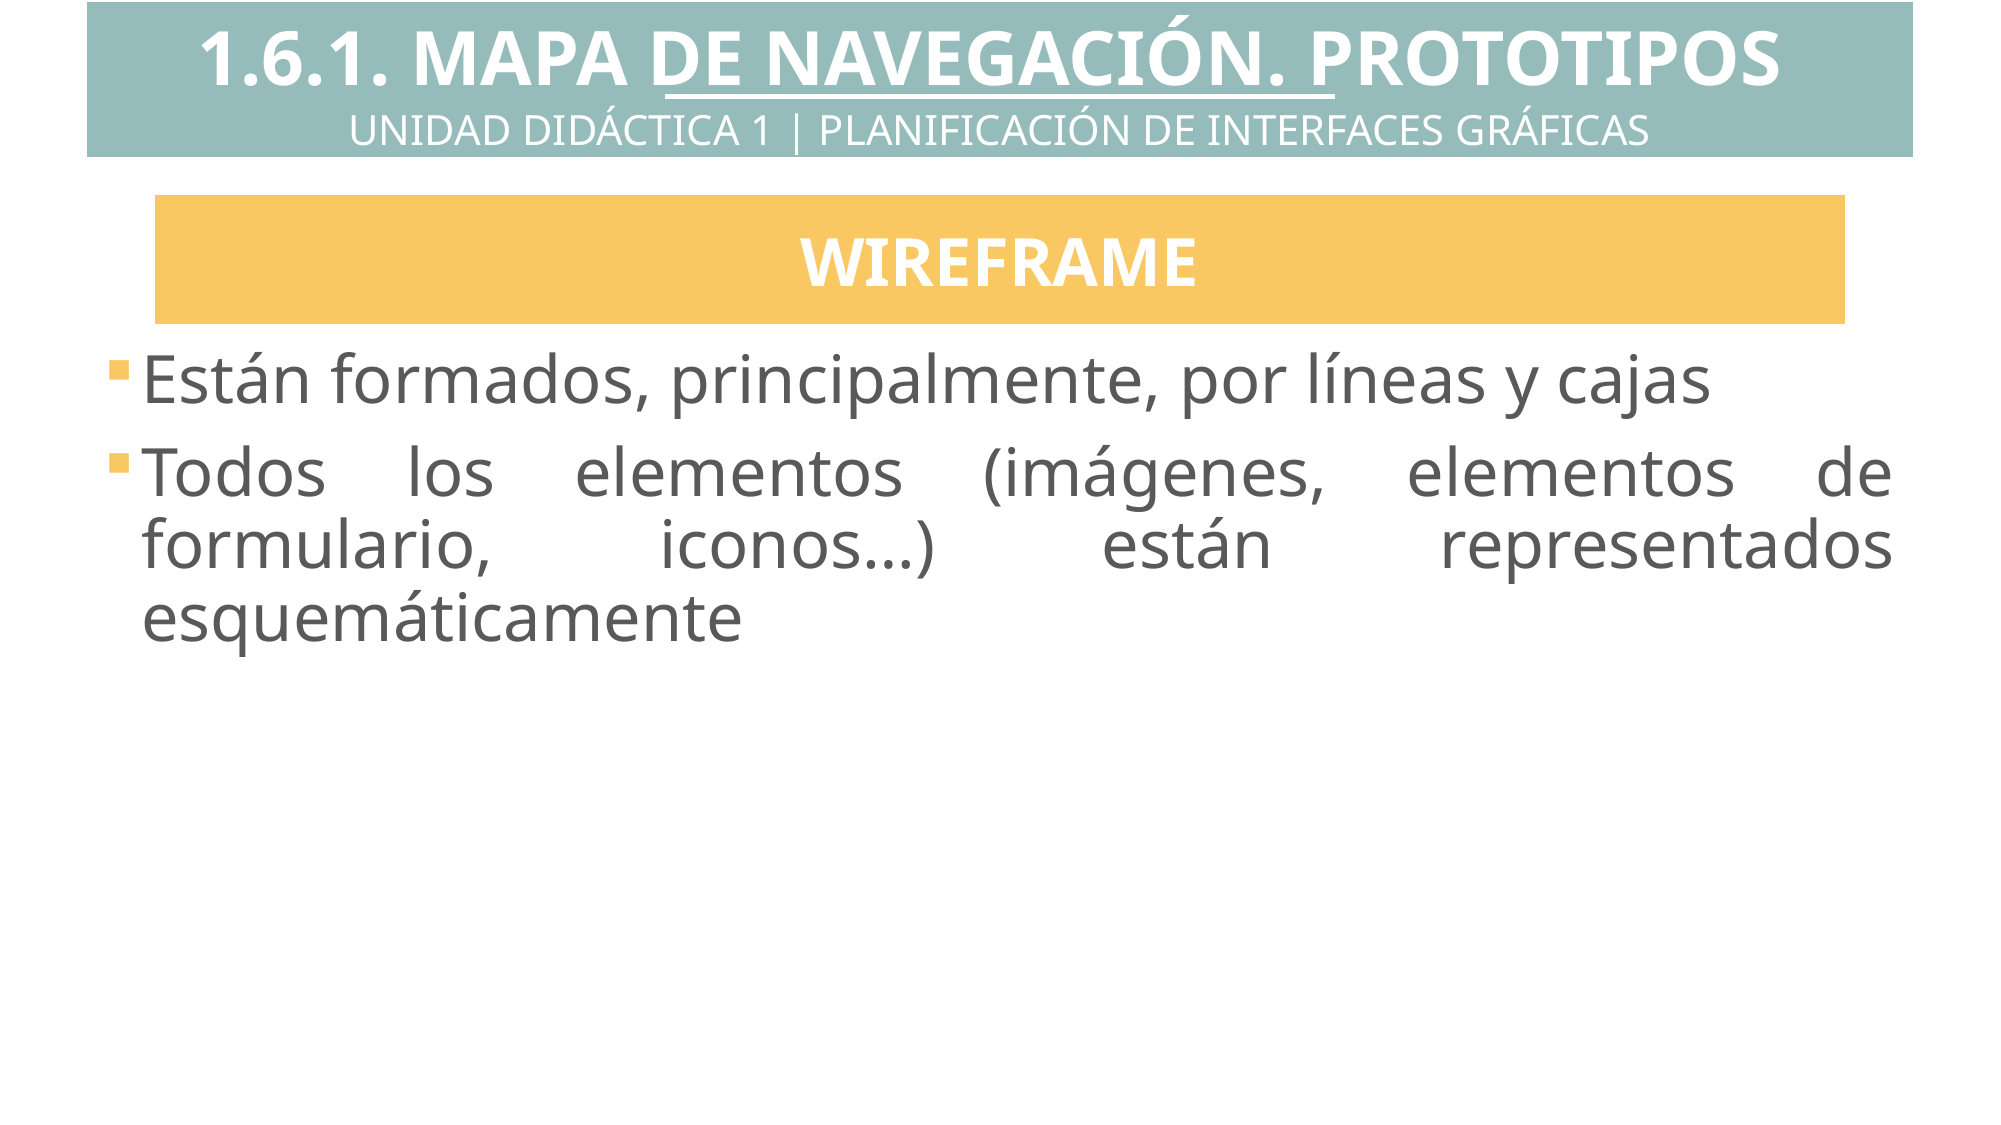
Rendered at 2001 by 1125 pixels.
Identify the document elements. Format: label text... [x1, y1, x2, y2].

text_box WIREFRAME [155, 195, 1845, 324]
list Están formados, principalmente, por líneas y cajas Todos los elementos (imágenes, elementos de formulario, iconos…) están representados esquemáticamente [88, 248, 1912, 1074]
text_box 1.6.1. MAPA DE NAVEGACIÓN. PROTOTIPOS [87, 2, 1913, 102]
text_box UNIDAD DIDÁCTICA 1 | PLANIFICACIÓN DE INTERFACES GRÁFICAS [87, 102, 1913, 157]
